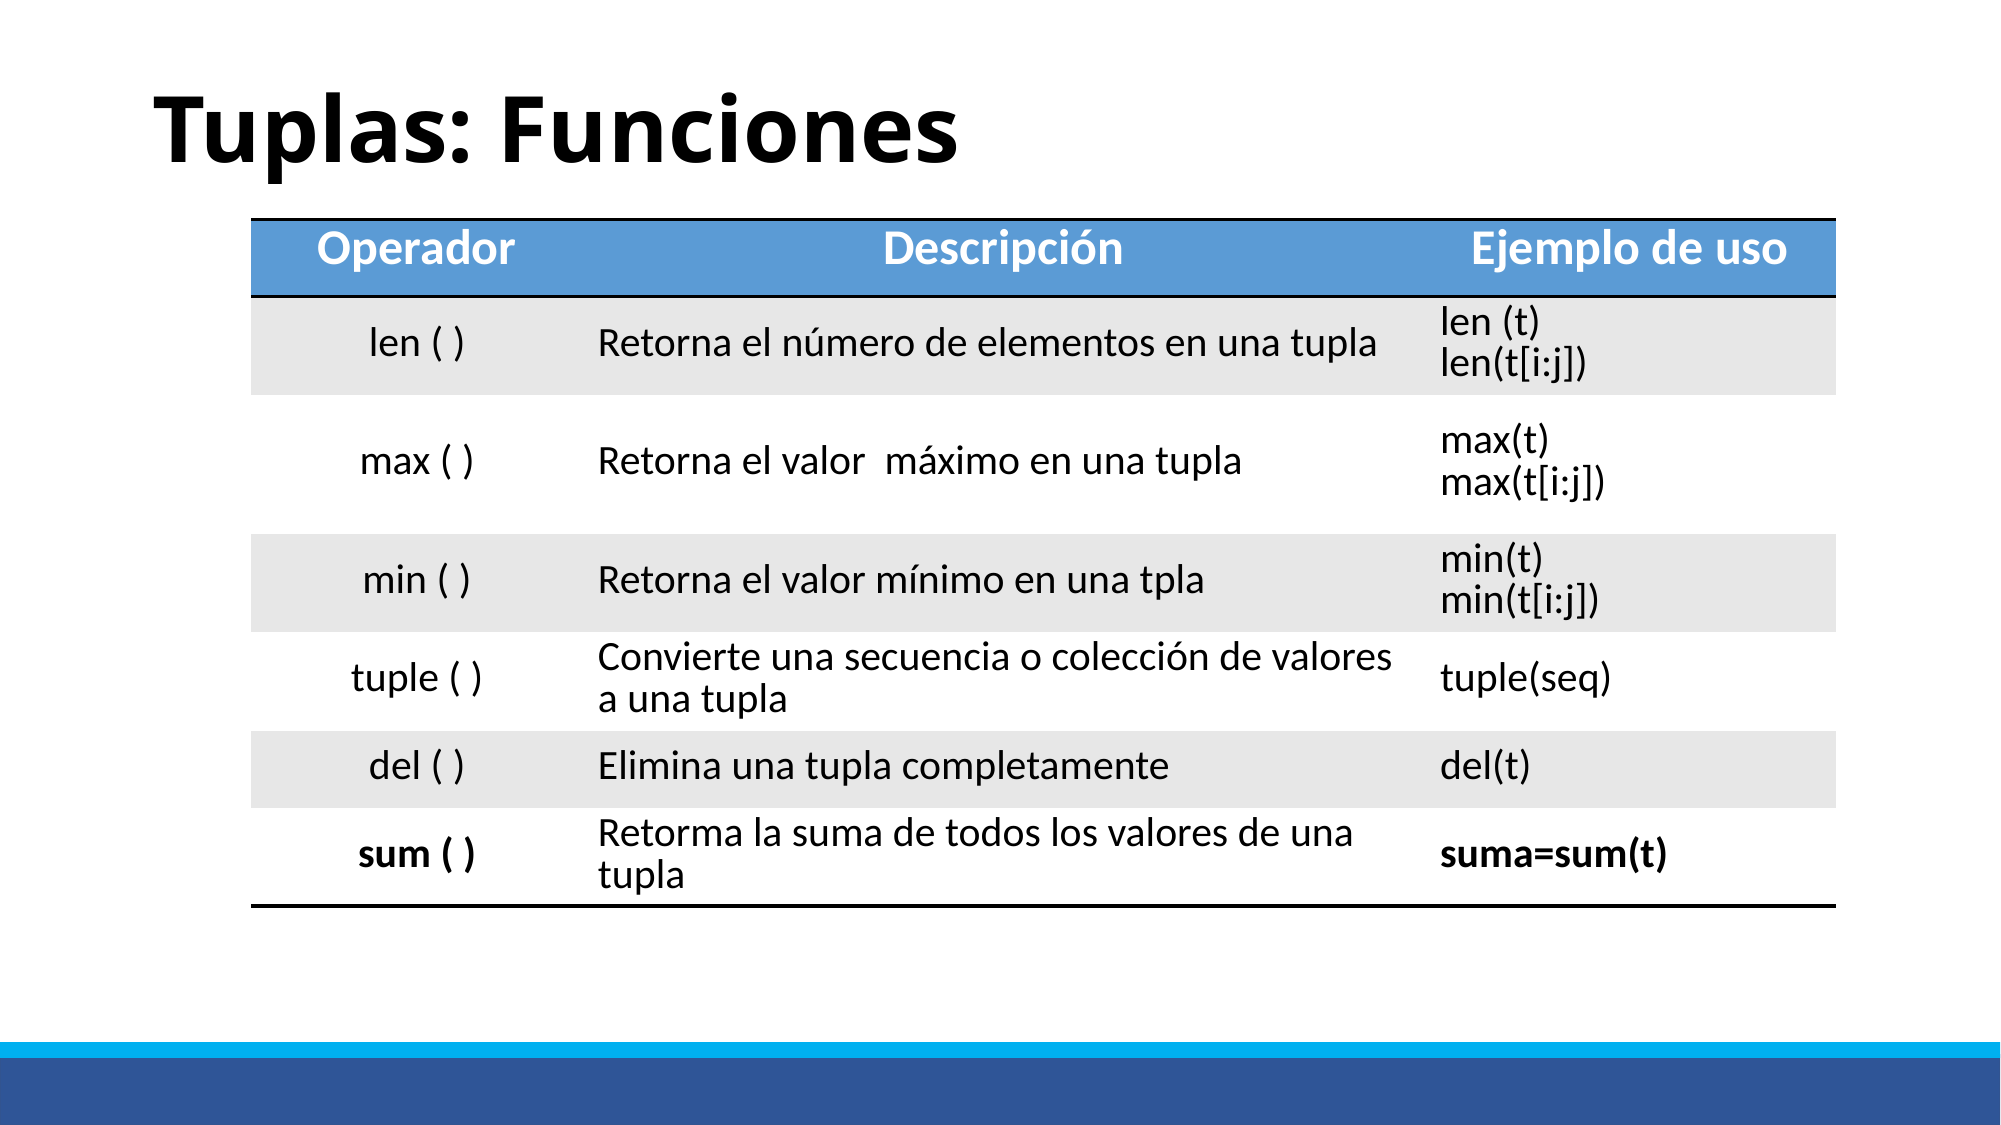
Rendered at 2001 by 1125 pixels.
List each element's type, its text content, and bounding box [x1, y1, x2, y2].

table_cell del ( ) [251, 731, 583, 808]
table_header Operador [251, 221, 583, 295]
table_cell suma=sum(t) [1425, 808, 1836, 904]
table_cell sum ( ) [251, 808, 583, 904]
table_cell Elimina una tupla completamente [583, 731, 1425, 808]
table_cell tuple(seq) [1425, 632, 1836, 731]
table_header Ejemplo de uso [1425, 221, 1836, 295]
table_cell Retorna el valor mínimo en una tpla [583, 534, 1425, 632]
table_cell min ( ) [251, 534, 583, 632]
table_cell Retorna el número de elementos en una tupla [583, 298, 1425, 395]
table_cell len (t) len(t[i:j]) [1425, 298, 1836, 395]
table_cell Convierte una secuencia o colección de valores a una tupla [583, 632, 1425, 731]
title Tuplas: Funciones [137, 23, 1863, 242]
table_cell max ( ) [251, 395, 583, 534]
table_cell del(t) [1425, 731, 1836, 808]
table_header Descripción [583, 221, 1425, 295]
table_cell len ( ) [251, 298, 583, 395]
table_cell max(t) max(t[i:j]) [1425, 395, 1836, 534]
table_cell tuple ( ) [251, 632, 583, 731]
table_cell Retorma la suma de todos los valores de una tupla [583, 808, 1425, 904]
table_cell min(t) min(t[i:j]) [1425, 534, 1836, 632]
table_cell Retorna el valor máximo en una tupla [583, 395, 1425, 534]
